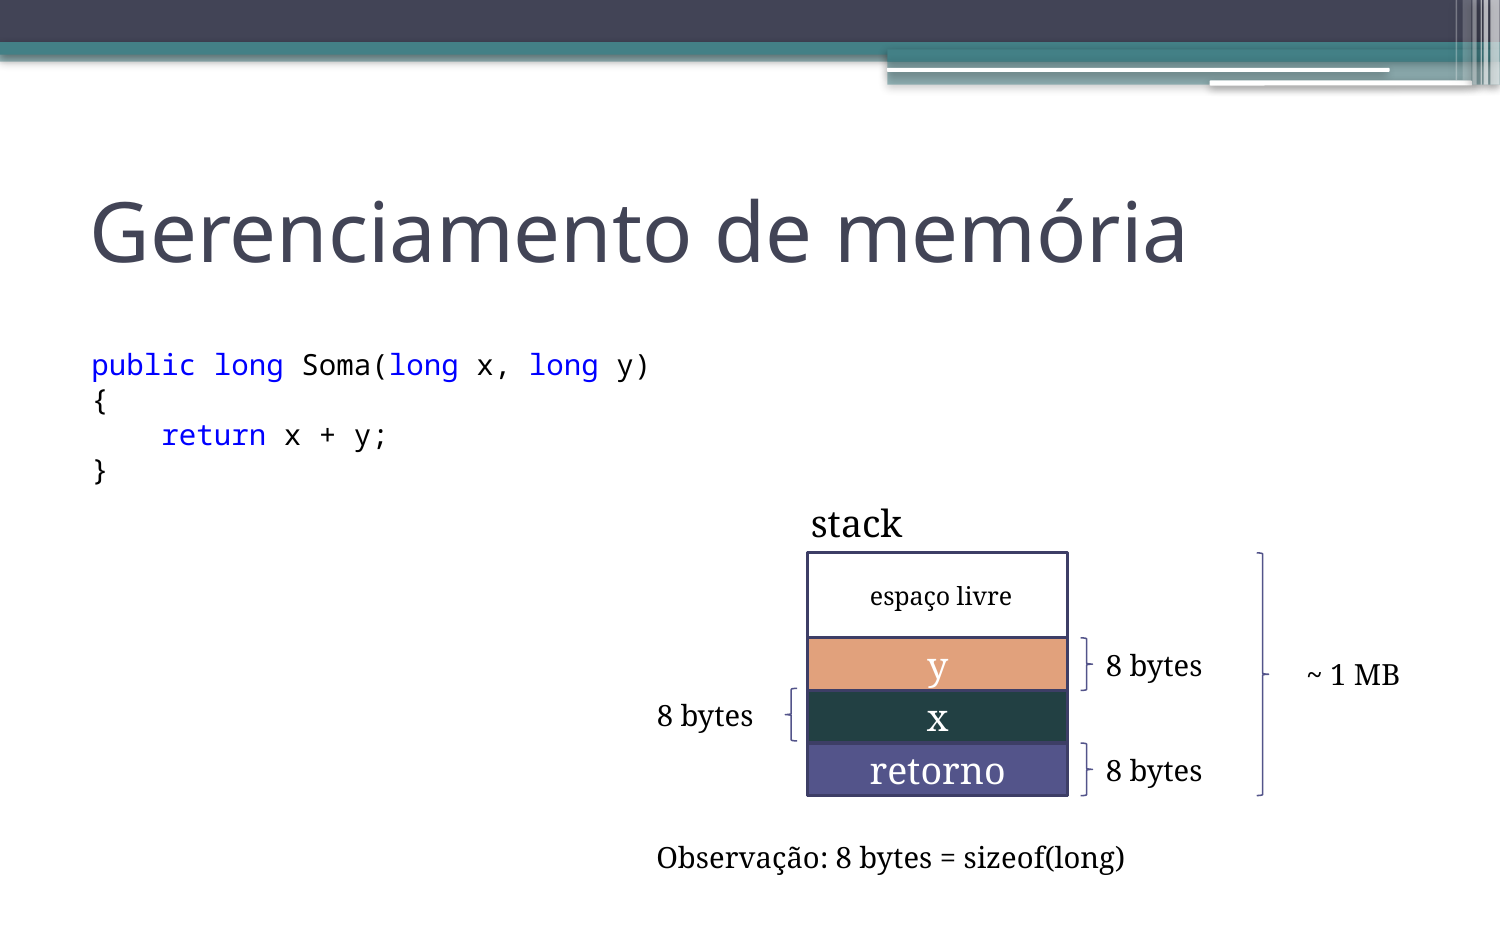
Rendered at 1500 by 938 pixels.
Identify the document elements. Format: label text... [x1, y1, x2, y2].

text_box public long Soma(long x, long y) { return x + y; } [76, 338, 833, 494]
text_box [643, 492, 1415, 796]
title Gerenciamento de memória [75, 156, 1425, 303]
text_box Observação: 8 bytes = sizeof(long) [641, 831, 1188, 882]
